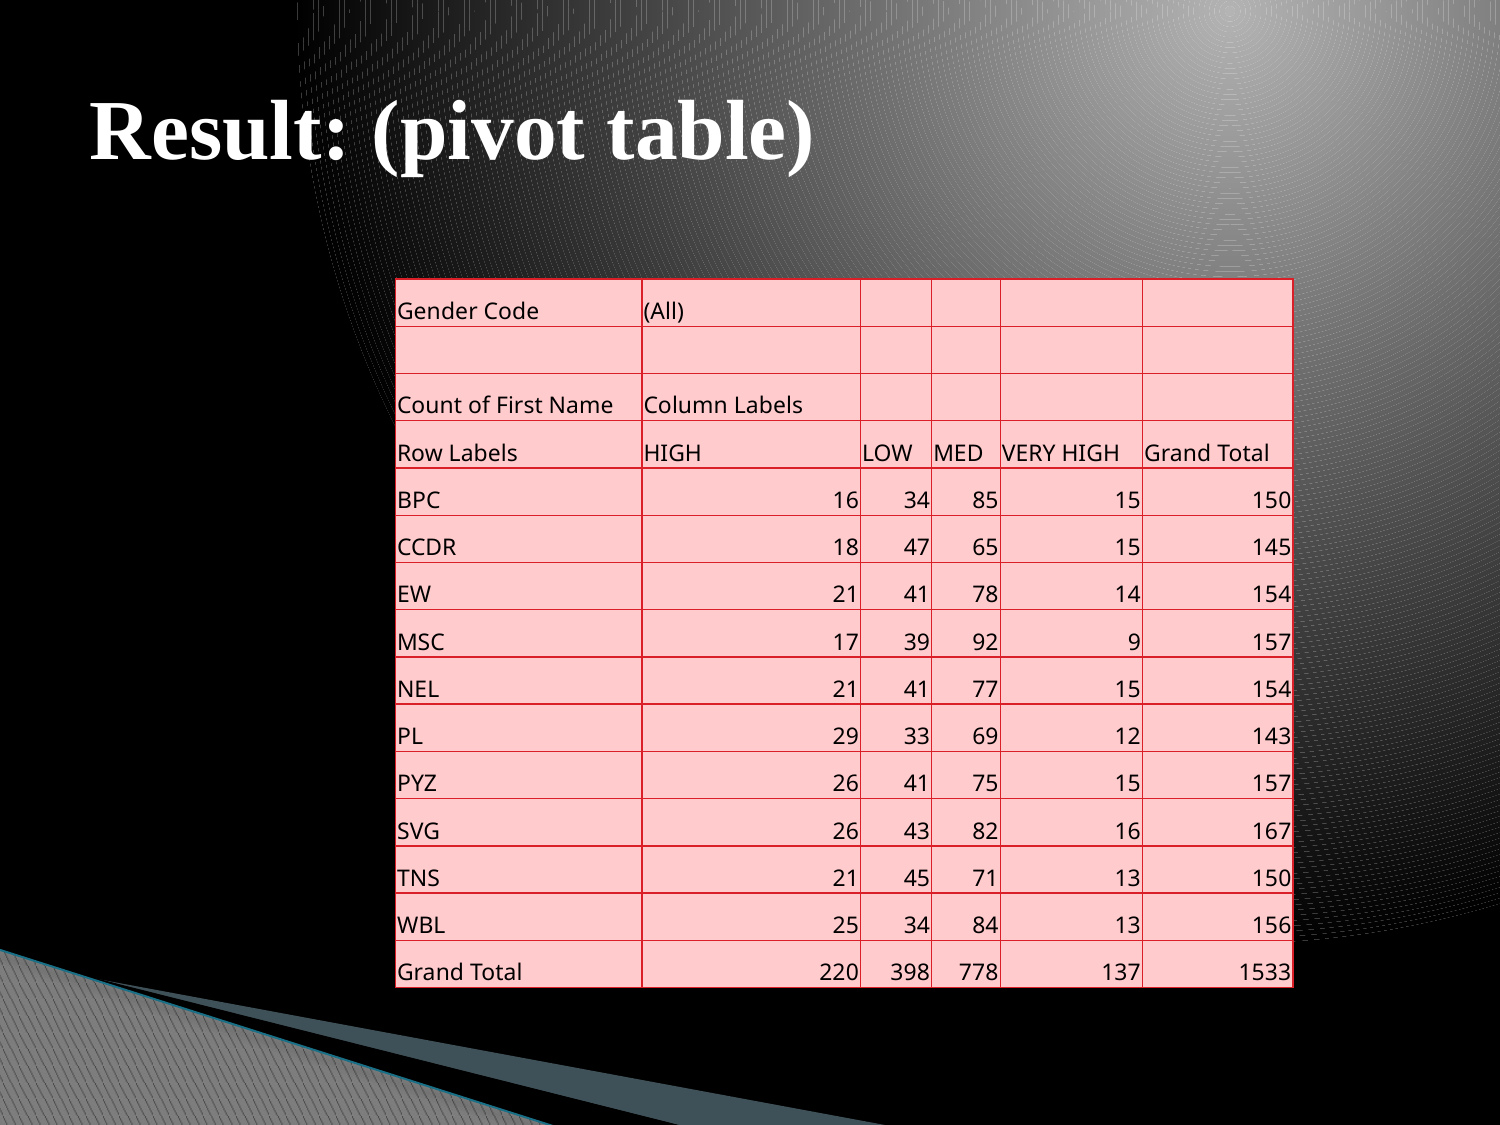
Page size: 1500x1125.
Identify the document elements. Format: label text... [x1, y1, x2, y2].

table_cell 34 [861, 894, 931, 940]
table_cell 21 [643, 847, 860, 892]
table_cell Column Labels [643, 374, 860, 420]
table_cell [861, 374, 931, 420]
table_cell 137 [1001, 941, 1142, 987]
table_cell 84 [932, 894, 1000, 940]
picture [0, 952, 543, 1125]
table_header [1143, 280, 1292, 326]
table_cell 82 [932, 799, 1000, 845]
table_cell 16 [643, 469, 860, 515]
table_cell 39 [861, 610, 931, 656]
table_cell 150 [1143, 847, 1292, 892]
table_cell 15 [1001, 658, 1142, 703]
table_header [932, 280, 1000, 326]
table_cell 15 [1001, 752, 1142, 798]
table_cell Grand Total [396, 941, 641, 987]
table_cell 1533 [1143, 941, 1292, 987]
table_cell 25 [643, 894, 860, 940]
table_cell [1001, 374, 1142, 420]
table_cell [861, 327, 931, 373]
table_cell 69 [932, 705, 1000, 751]
table_cell 12 [1001, 705, 1142, 751]
table_cell EW [396, 563, 641, 609]
table_cell 18 [643, 516, 860, 562]
table_cell 41 [861, 752, 931, 798]
table_cell [396, 327, 641, 373]
table_cell 398 [861, 941, 931, 987]
table_cell [1001, 327, 1142, 373]
table_cell 154 [1143, 658, 1292, 703]
table_cell NEL [396, 658, 641, 703]
table_cell MSC [396, 610, 641, 656]
table_cell SVG [396, 799, 641, 845]
table_cell LOW [861, 421, 931, 467]
table_cell [1143, 327, 1292, 373]
table_cell 16 [1001, 799, 1142, 845]
table_cell 47 [861, 516, 931, 562]
table_cell Grand Total [1143, 421, 1292, 467]
table_cell 15 [1001, 469, 1142, 515]
table_cell VERY HIGH [1001, 421, 1142, 467]
table_cell 145 [1143, 516, 1292, 562]
table_cell [643, 327, 860, 373]
table_header [1001, 280, 1142, 326]
table_cell 13 [1001, 847, 1142, 892]
table_header (All) [643, 280, 860, 326]
table_cell 26 [643, 799, 860, 845]
table_cell 13 [1001, 894, 1142, 940]
table_cell [932, 374, 1000, 420]
table_cell 29 [643, 705, 860, 751]
table_cell 33 [861, 705, 931, 751]
table_cell TNS [396, 847, 641, 892]
table_cell 778 [932, 941, 1000, 987]
table_cell HIGH [643, 421, 860, 467]
table_cell PYZ [396, 752, 641, 798]
table_cell 41 [861, 658, 931, 703]
table_cell 41 [861, 563, 931, 609]
table_cell Count of First Name [396, 374, 641, 420]
table_cell [932, 327, 1000, 373]
table_cell 143 [1143, 705, 1292, 751]
table_cell 45 [861, 847, 931, 892]
table_cell 78 [932, 563, 1000, 609]
table_cell 14 [1001, 563, 1142, 609]
table_cell 150 [1143, 469, 1292, 515]
table_cell 77 [932, 658, 1000, 703]
table_cell 71 [932, 847, 1000, 892]
table_cell PL [396, 705, 641, 751]
table_cell [1143, 374, 1292, 420]
table_header Gender Code [396, 280, 641, 326]
table_cell 21 [643, 563, 860, 609]
table_cell 43 [861, 799, 931, 845]
title Result: (pivot table) [75, 55, 1425, 197]
table_cell 85 [932, 469, 1000, 515]
table_cell BPC [396, 469, 641, 515]
table_cell 156 [1143, 894, 1292, 940]
table_cell 21 [643, 658, 860, 703]
table_cell 75 [932, 752, 1000, 798]
table_cell WBL [396, 894, 641, 940]
table_cell CCDR [396, 516, 641, 562]
table_cell 92 [932, 610, 1000, 656]
table_cell MED [932, 421, 1000, 467]
table_cell 157 [1143, 610, 1292, 656]
table_cell 167 [1143, 799, 1292, 845]
table_cell 34 [861, 469, 931, 515]
table_cell 154 [1143, 563, 1292, 609]
table_cell Row Labels [396, 421, 641, 467]
table_header [861, 280, 931, 326]
table_cell 157 [1143, 752, 1292, 798]
table_cell 9 [1001, 610, 1142, 656]
table_cell 17 [643, 610, 860, 656]
table_cell 26 [643, 752, 860, 798]
table_cell 65 [932, 516, 1000, 562]
table_cell 15 [1001, 516, 1142, 562]
table_cell 220 [643, 941, 860, 987]
